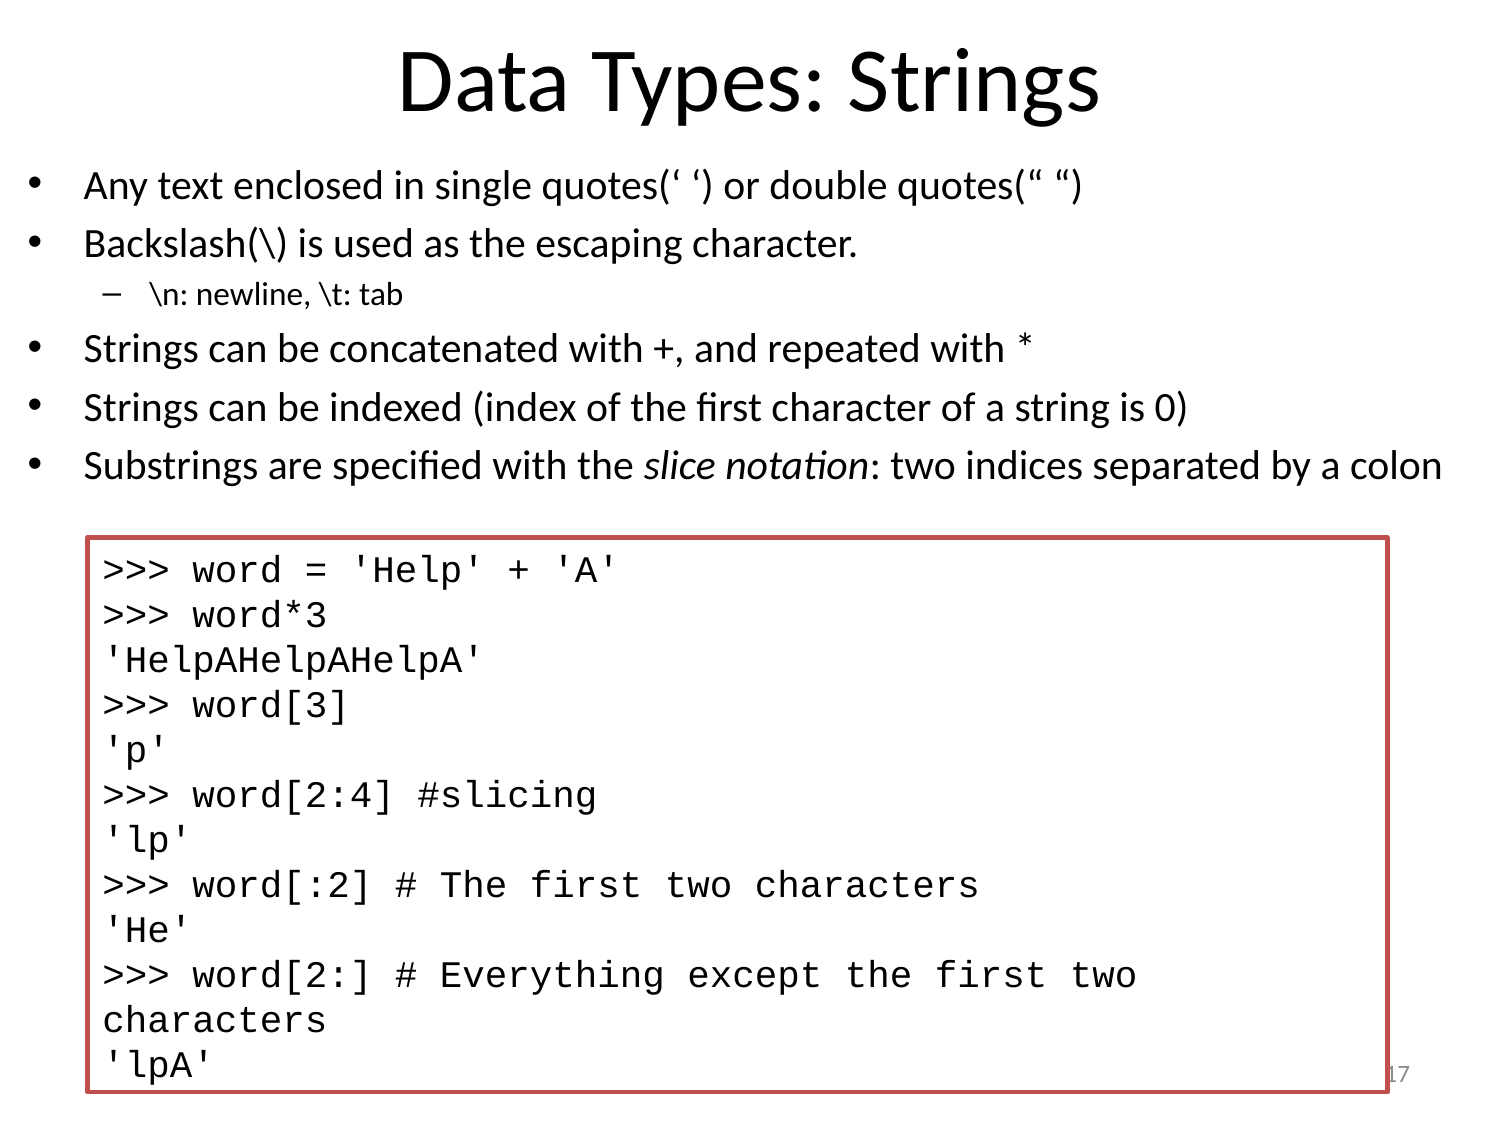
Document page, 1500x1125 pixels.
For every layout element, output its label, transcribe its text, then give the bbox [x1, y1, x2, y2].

list Any text enclosed in single quotes(‘ ‘) or double quotes(“ “) Backslash(\) is used as the escaping character. \n: newline, \t: tab Strings can be concatenated with +, and repeated with * Strings can be indexed (index of the first character of a string is 0) Substrings are specified with the slice notation: two indices separated by a colon [12, 149, 1500, 613]
title Data Types: Strings [75, 0, 1425, 149]
text_box >>> word = 'Help' + 'A' >>> word*3 'HelpAHelpAHelpA' >>> word[3] 'p' >>> word[2:4] #slicing 'lp' >>> word[:2] # The first two characters 'He' >>> word[2:] # Everything except the first two characters 'lpA' [85, 535, 1390, 1094]
slide_number 16 [1074, 1042, 1425, 1103]
